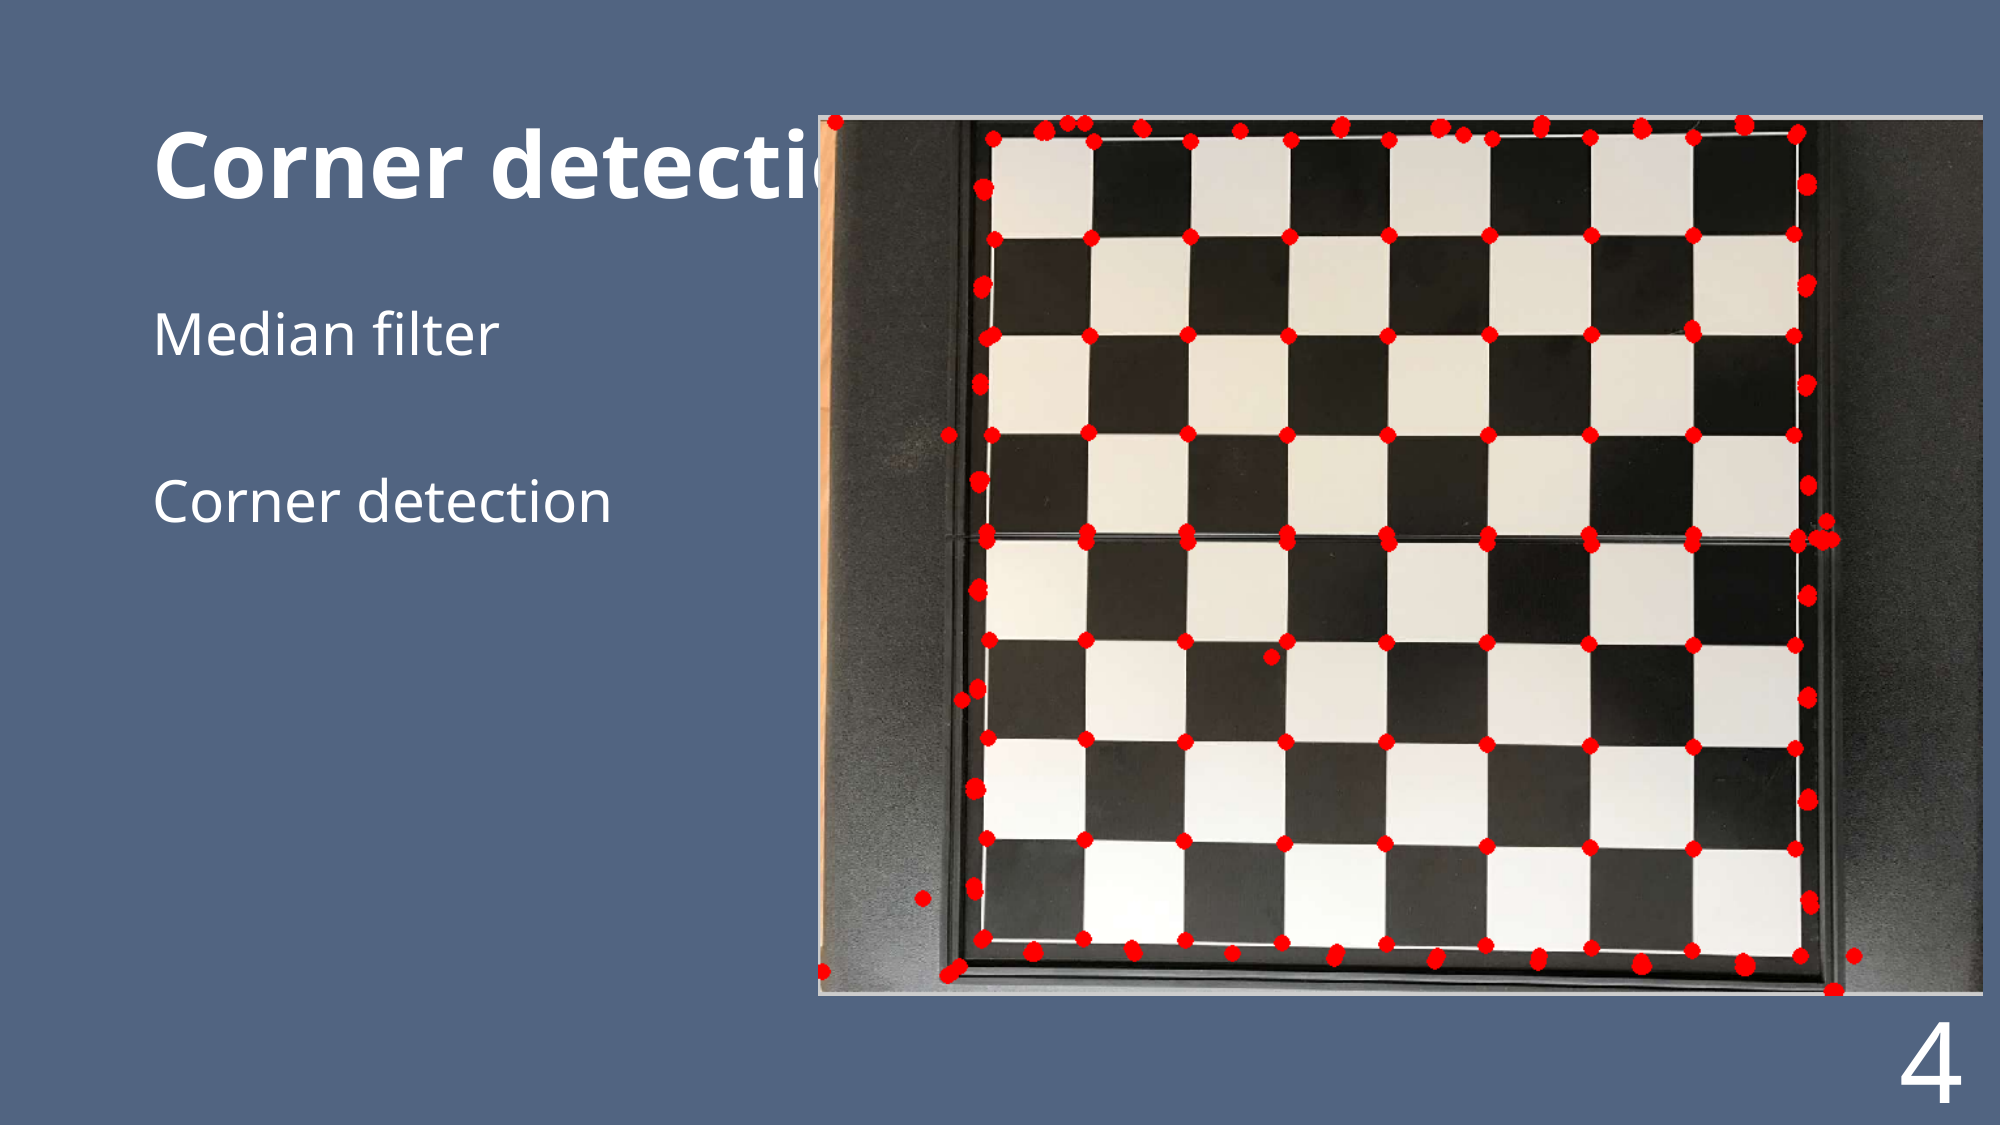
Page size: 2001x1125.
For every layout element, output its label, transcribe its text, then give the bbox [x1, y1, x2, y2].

list Median filter Corner detection [137, 297, 1863, 1012]
text_box 4 [1884, 996, 1979, 1125]
picture [818, 115, 1983, 996]
title Corner detection [137, 59, 1863, 278]
